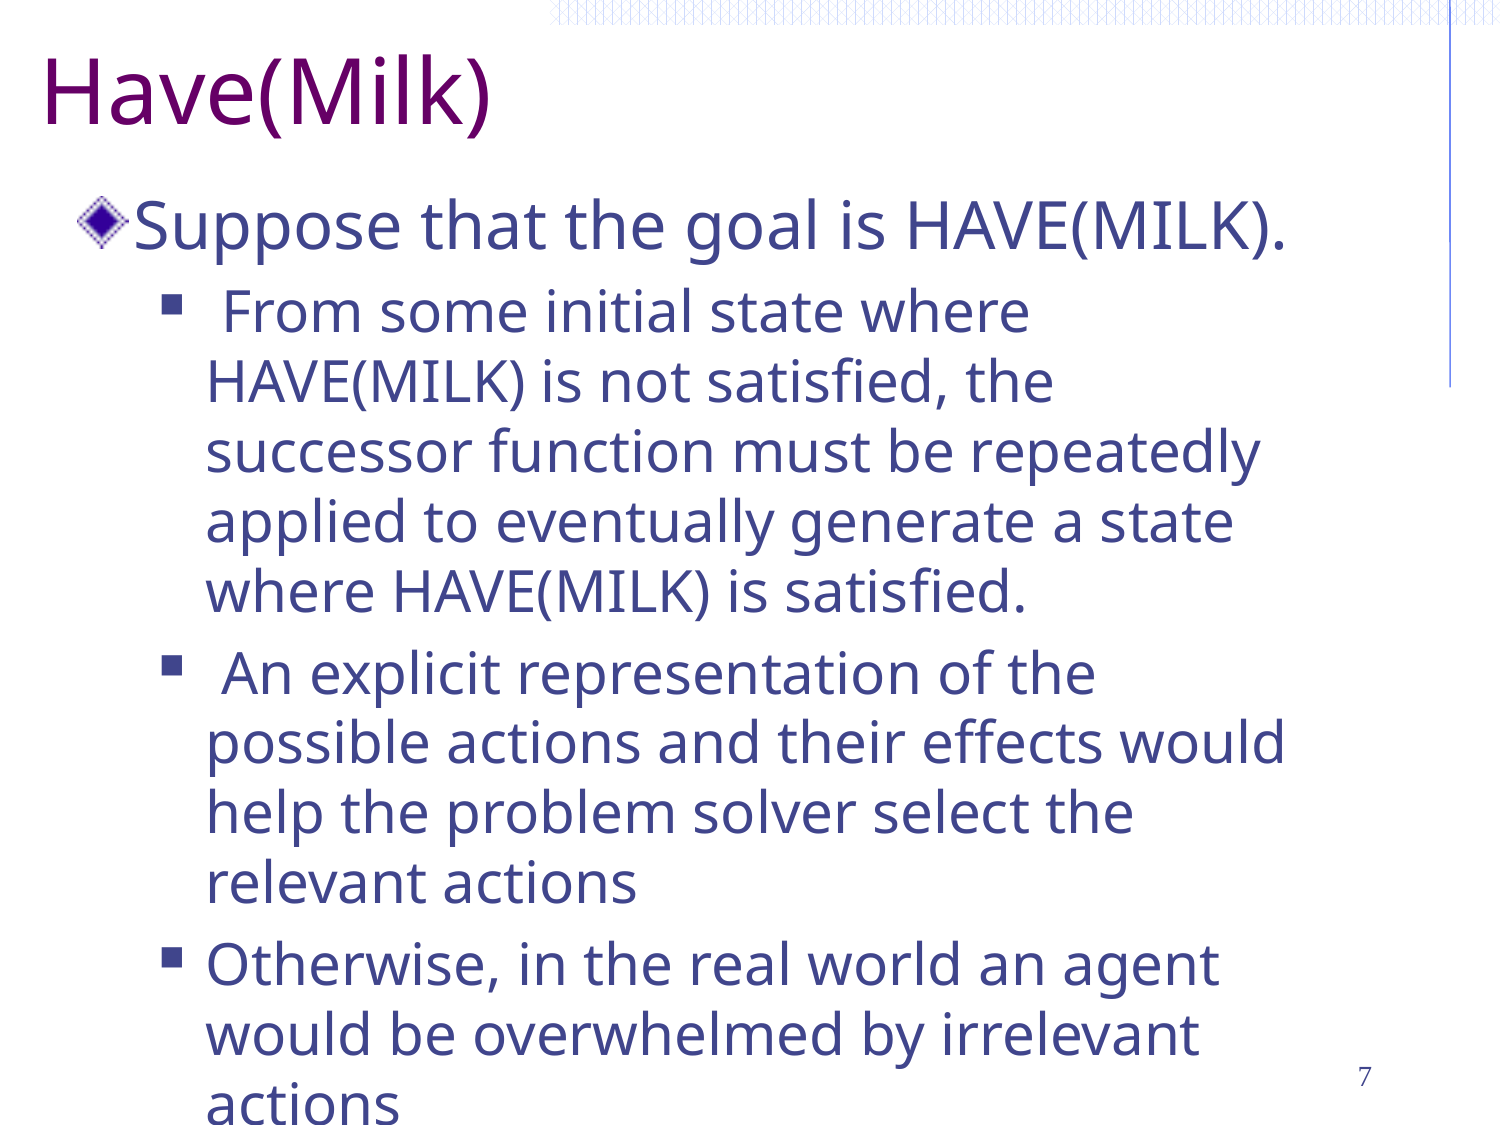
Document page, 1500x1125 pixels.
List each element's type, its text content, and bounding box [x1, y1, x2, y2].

picture [77, 196, 129, 249]
title Have(Milk) [24, 12, 1301, 151]
slide_number 7 [1074, 1024, 1388, 1101]
list Suppose that the goal is HAVE(MILK). From some initial state where HAVE(MILK) is not satisfied, the successor function must be repeatedly applied to eventually generate a state where HAVE(MILK) is satisfied. An explicit representation of the possible actions and their effects would help the problem solver select the relevant actions Otherwise, in the real world an agent would be overwhelmed by irrelevant actions [62, 174, 1338, 851]
